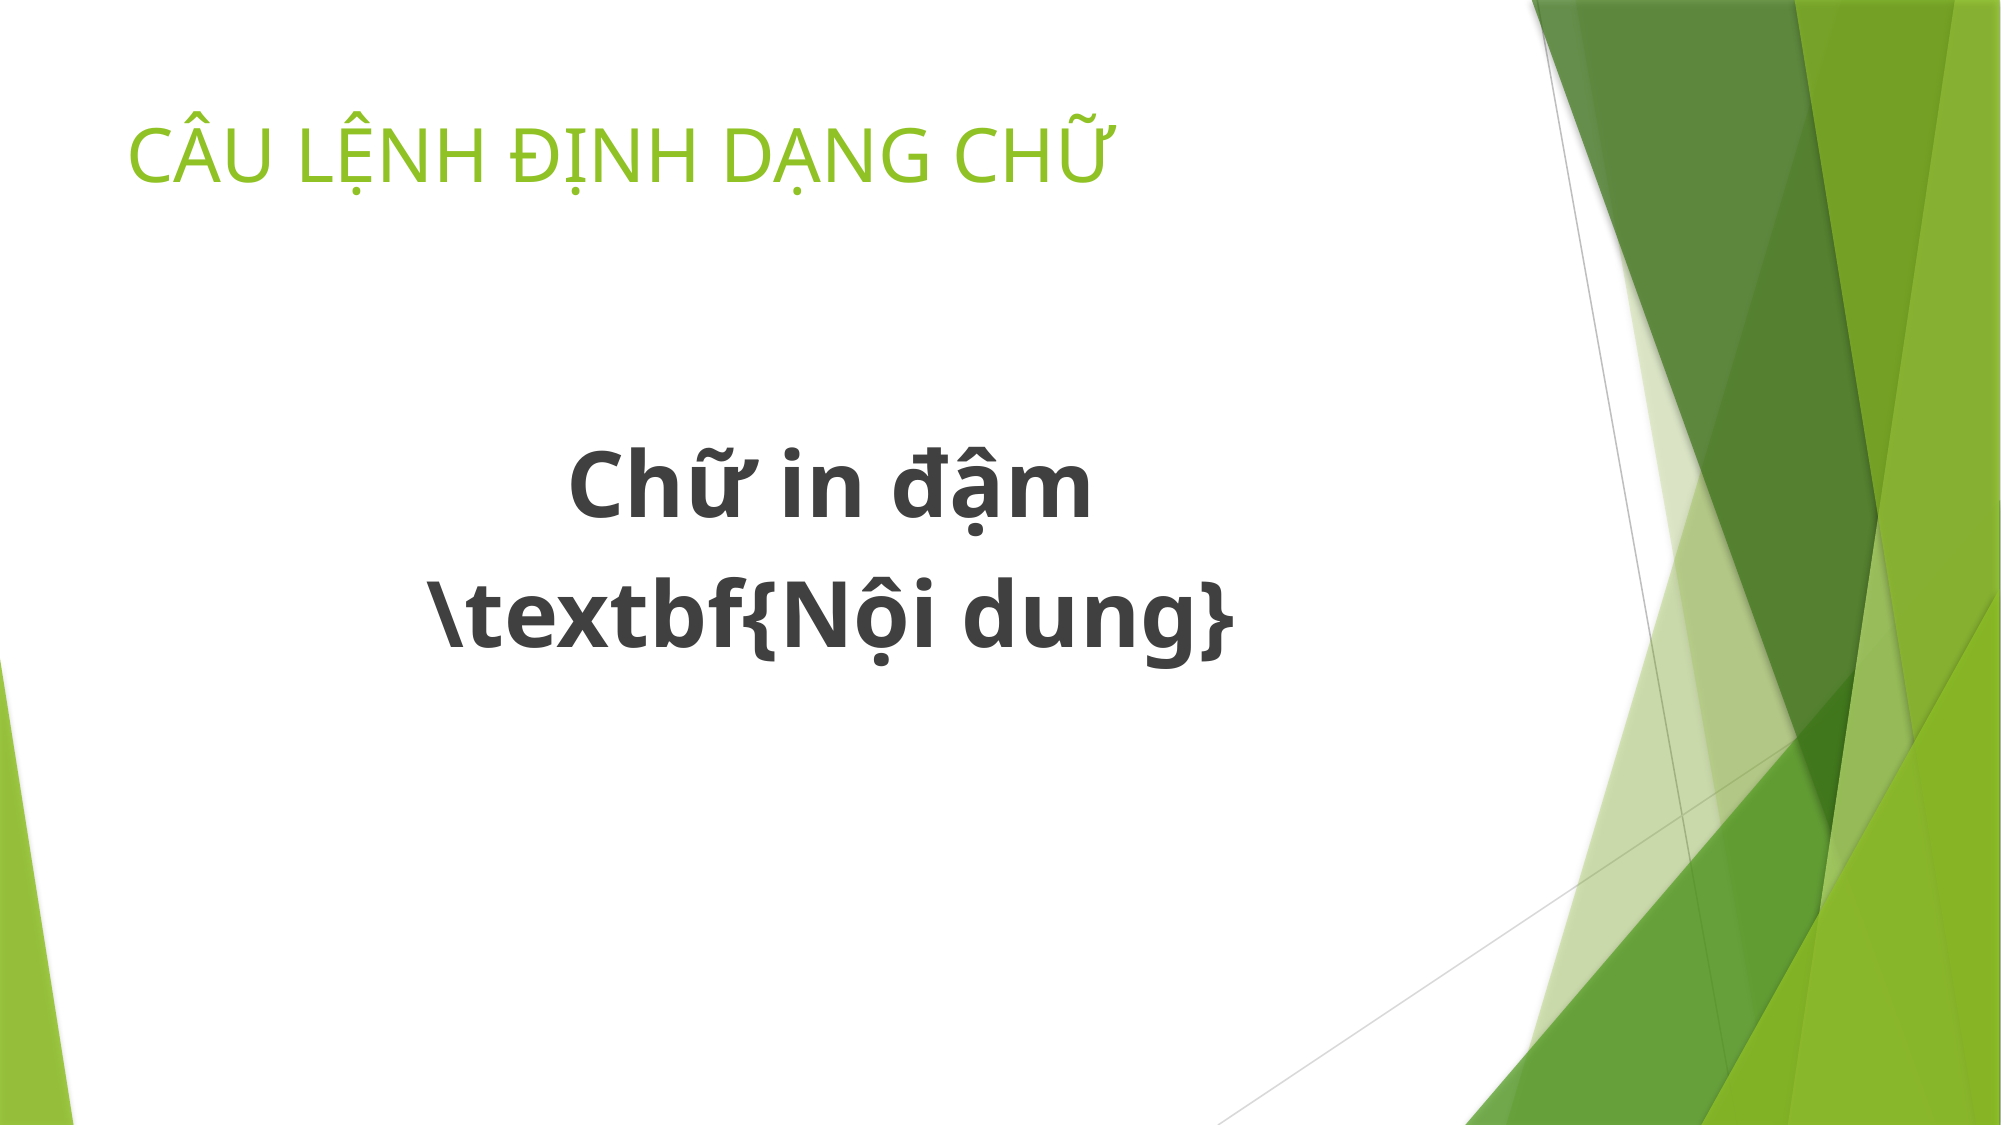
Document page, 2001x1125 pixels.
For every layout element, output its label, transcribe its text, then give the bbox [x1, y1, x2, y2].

list Chữ in đậm \textbf{Nội dung} [125, 417, 1537, 1055]
title CÂU LỆNH ĐỊNH DẠNG CHỮ [111, 99, 1522, 317]
